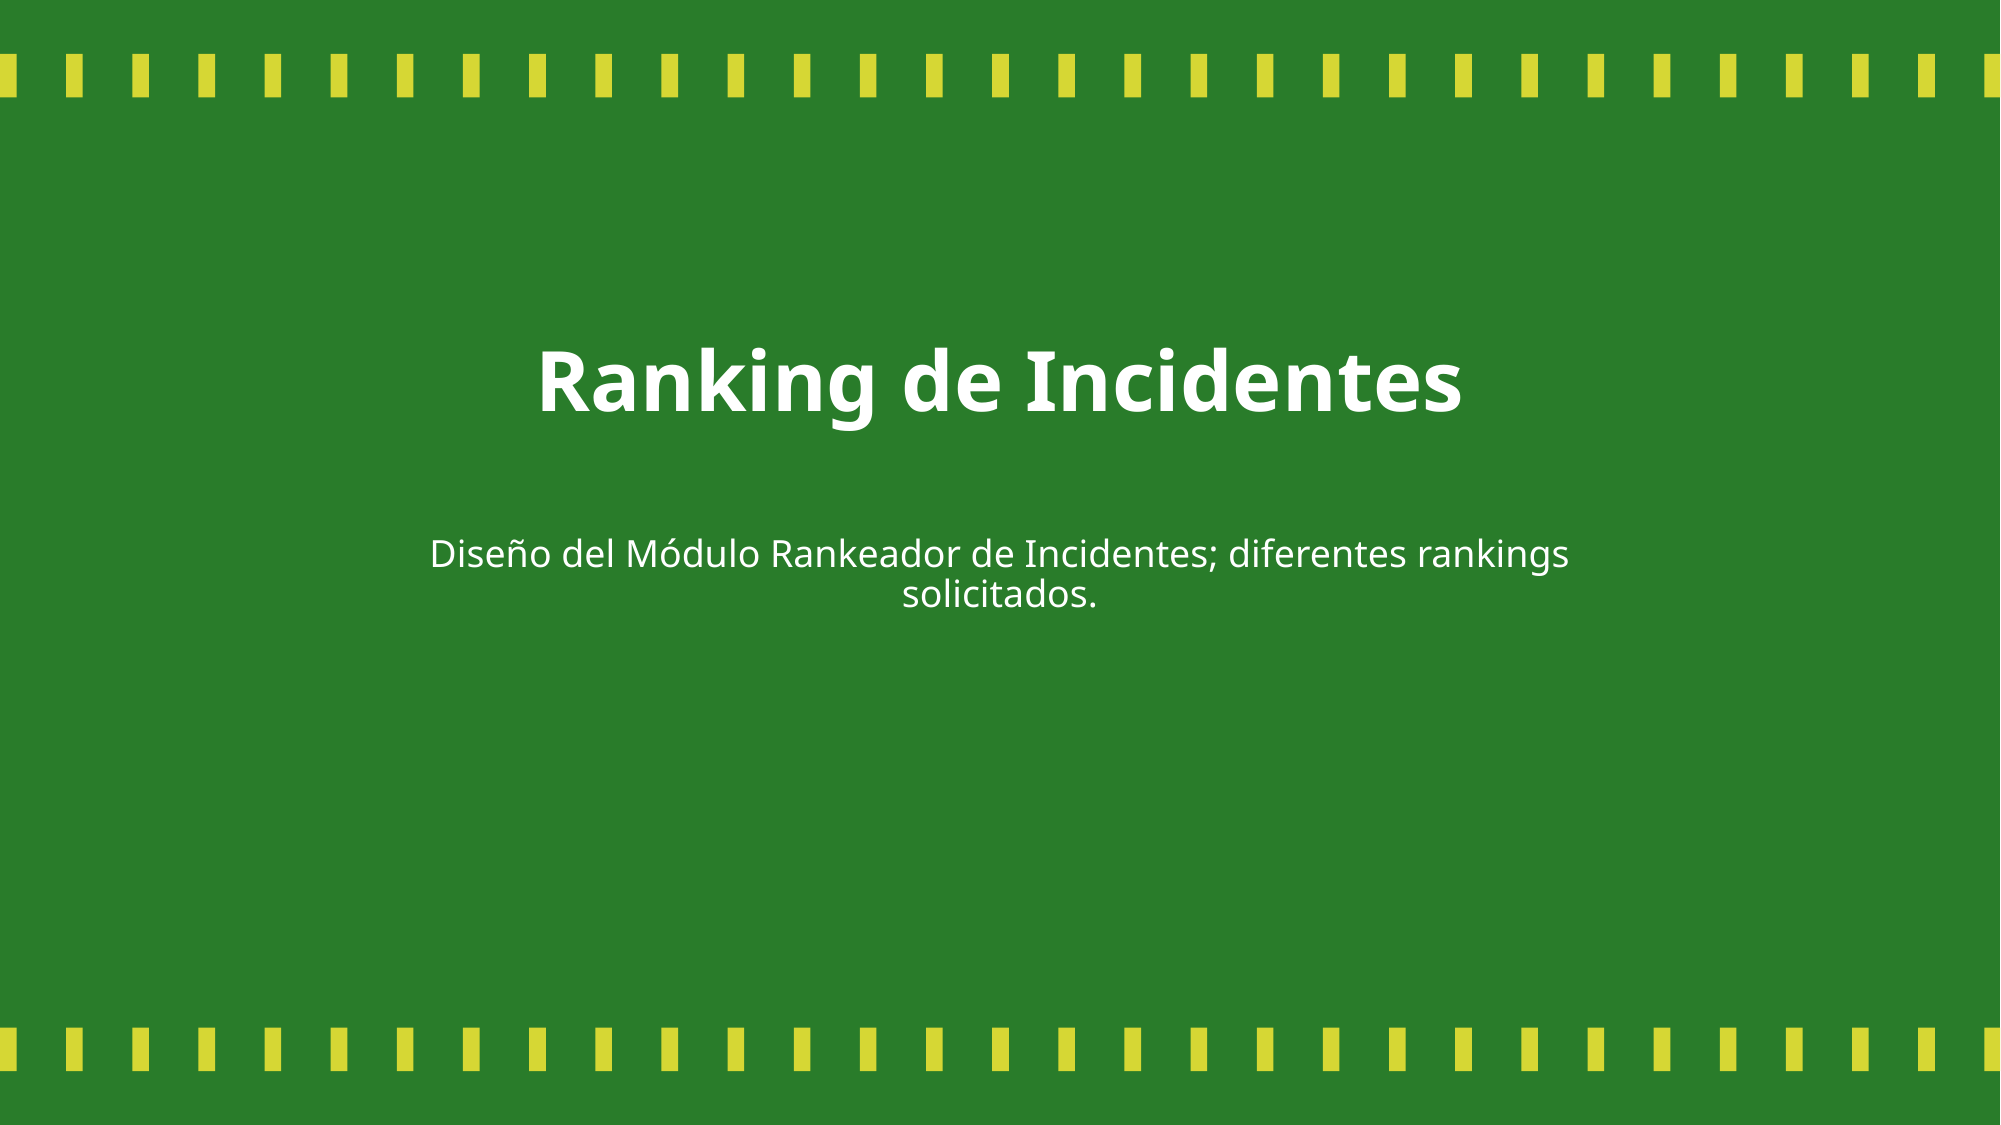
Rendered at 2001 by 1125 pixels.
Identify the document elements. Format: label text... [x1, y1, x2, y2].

list Diseño del Módulo Rankeador de Incidentes; diferentes rankings solicitados. [360, 534, 1640, 787]
title Ranking de Incidentes [250, 240, 1750, 429]
